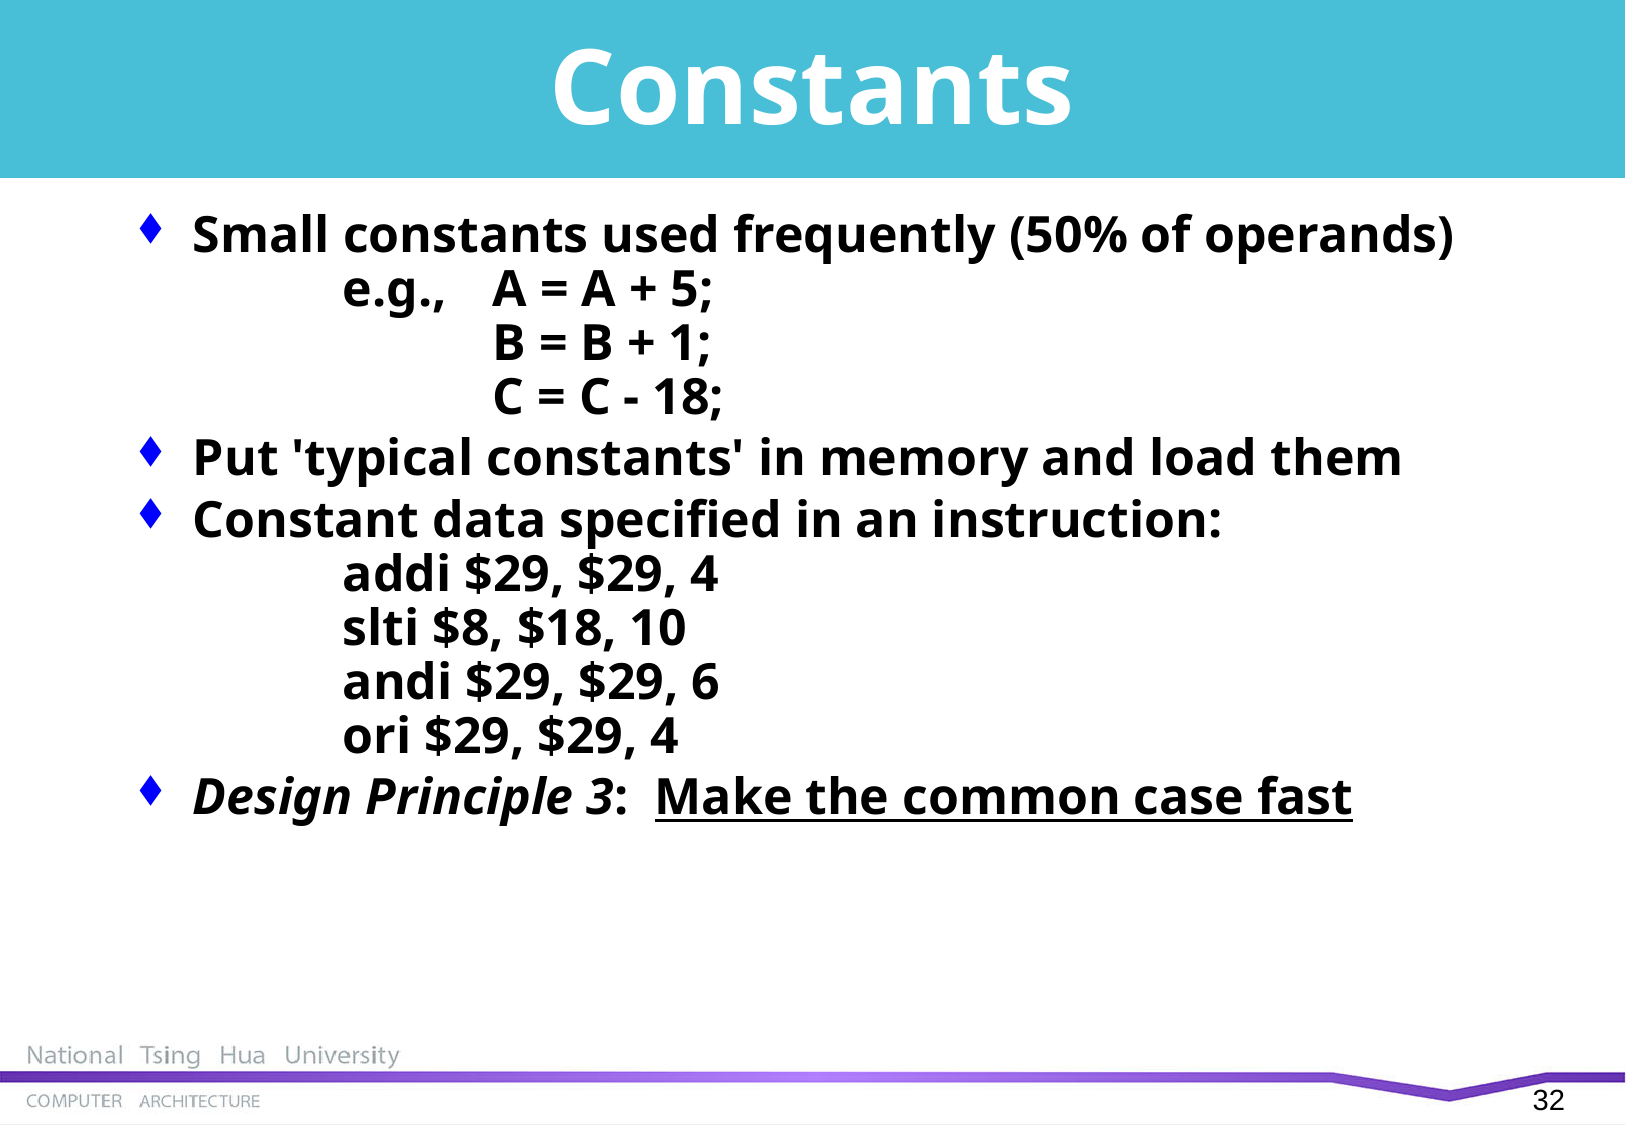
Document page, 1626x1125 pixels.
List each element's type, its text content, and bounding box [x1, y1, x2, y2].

picture [0, 0, 1626, 1125]
slide_number 31 [1241, 1060, 1581, 1125]
list Small constants used frequently (50% of operands) e.g., A = A + 5; B = B + 1; C = C - 18; Put 'typical constants' in memory and load them Constant data specified in an instruction: addi $29, $29, 4 slti $8, $18, 10 andi $29, $29, 6 ori $29, $29, 4 Design Principle 3: Make the common case fast [121, 202, 1504, 1036]
title Constants [121, 19, 1504, 167]
